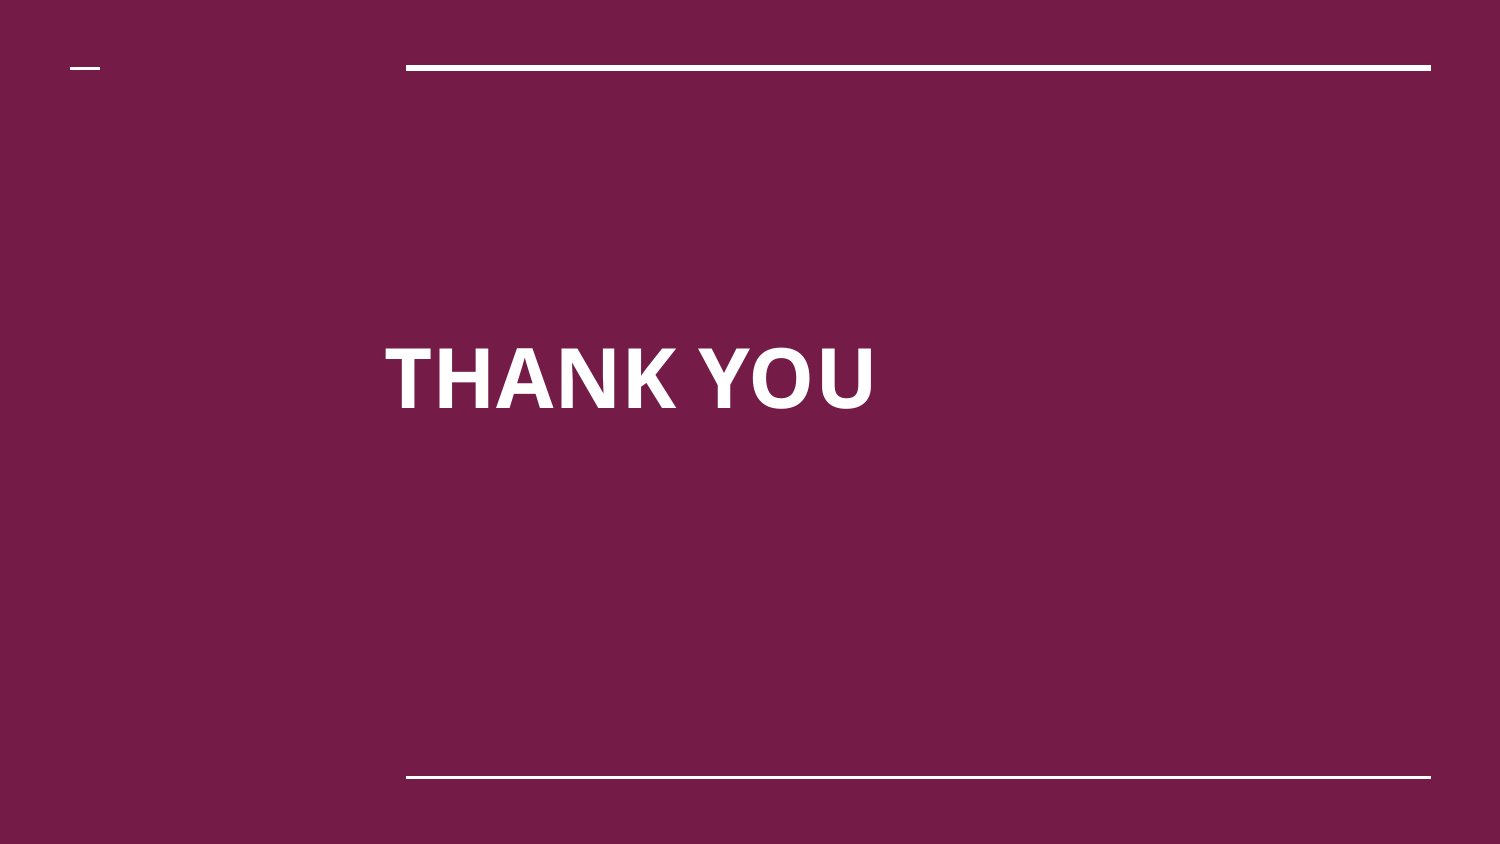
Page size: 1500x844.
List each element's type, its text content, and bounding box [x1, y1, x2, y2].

title THANK YOU [0, 0, 1500, 844]
subtitle [418, 757, 1458, 813]
